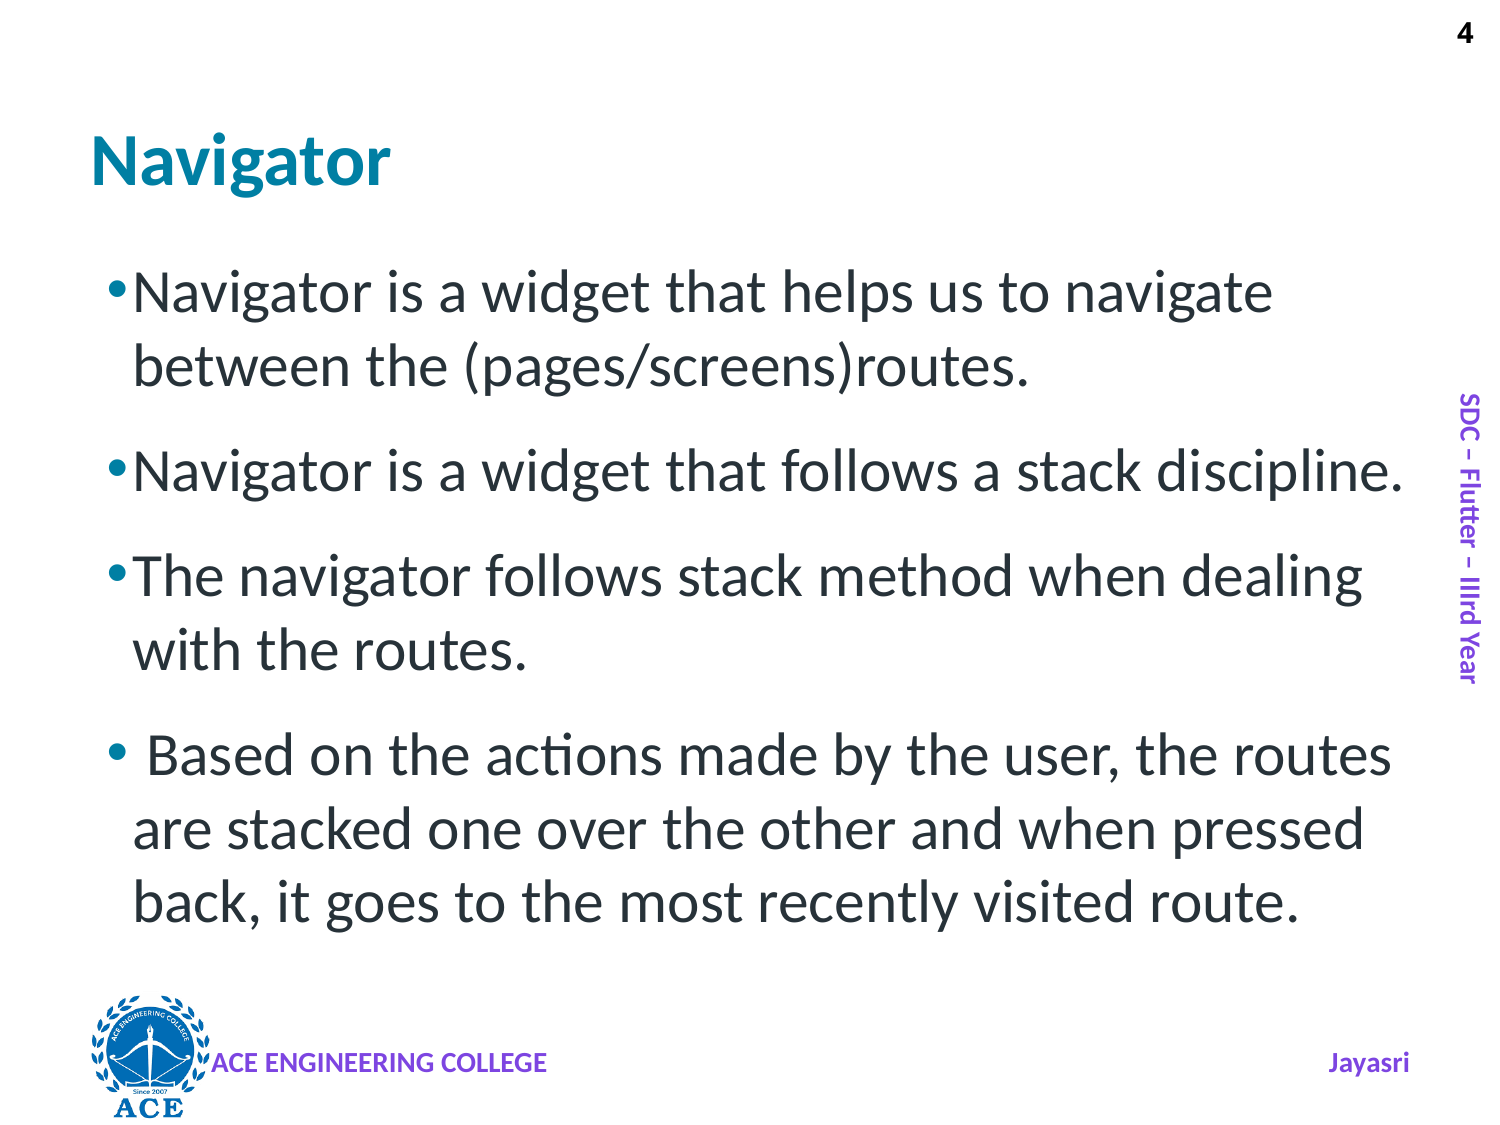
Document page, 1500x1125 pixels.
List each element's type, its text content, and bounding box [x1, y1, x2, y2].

title Navigator [75, 35, 1425, 216]
slide_number 4 [1409, 18, 1500, 49]
picture [76, 1010, 228, 1125]
list Navigator is a widget that helps us to navigate between the (pages/screens)routes. Navigator is a widget that follows a stack discipline. The navigator follows stack method when dealing with the routes. Based on the actions made by the user, the routes are stacked one over the other and when pressed back, it goes to the most recently visited route. [75, 236, 1426, 1010]
